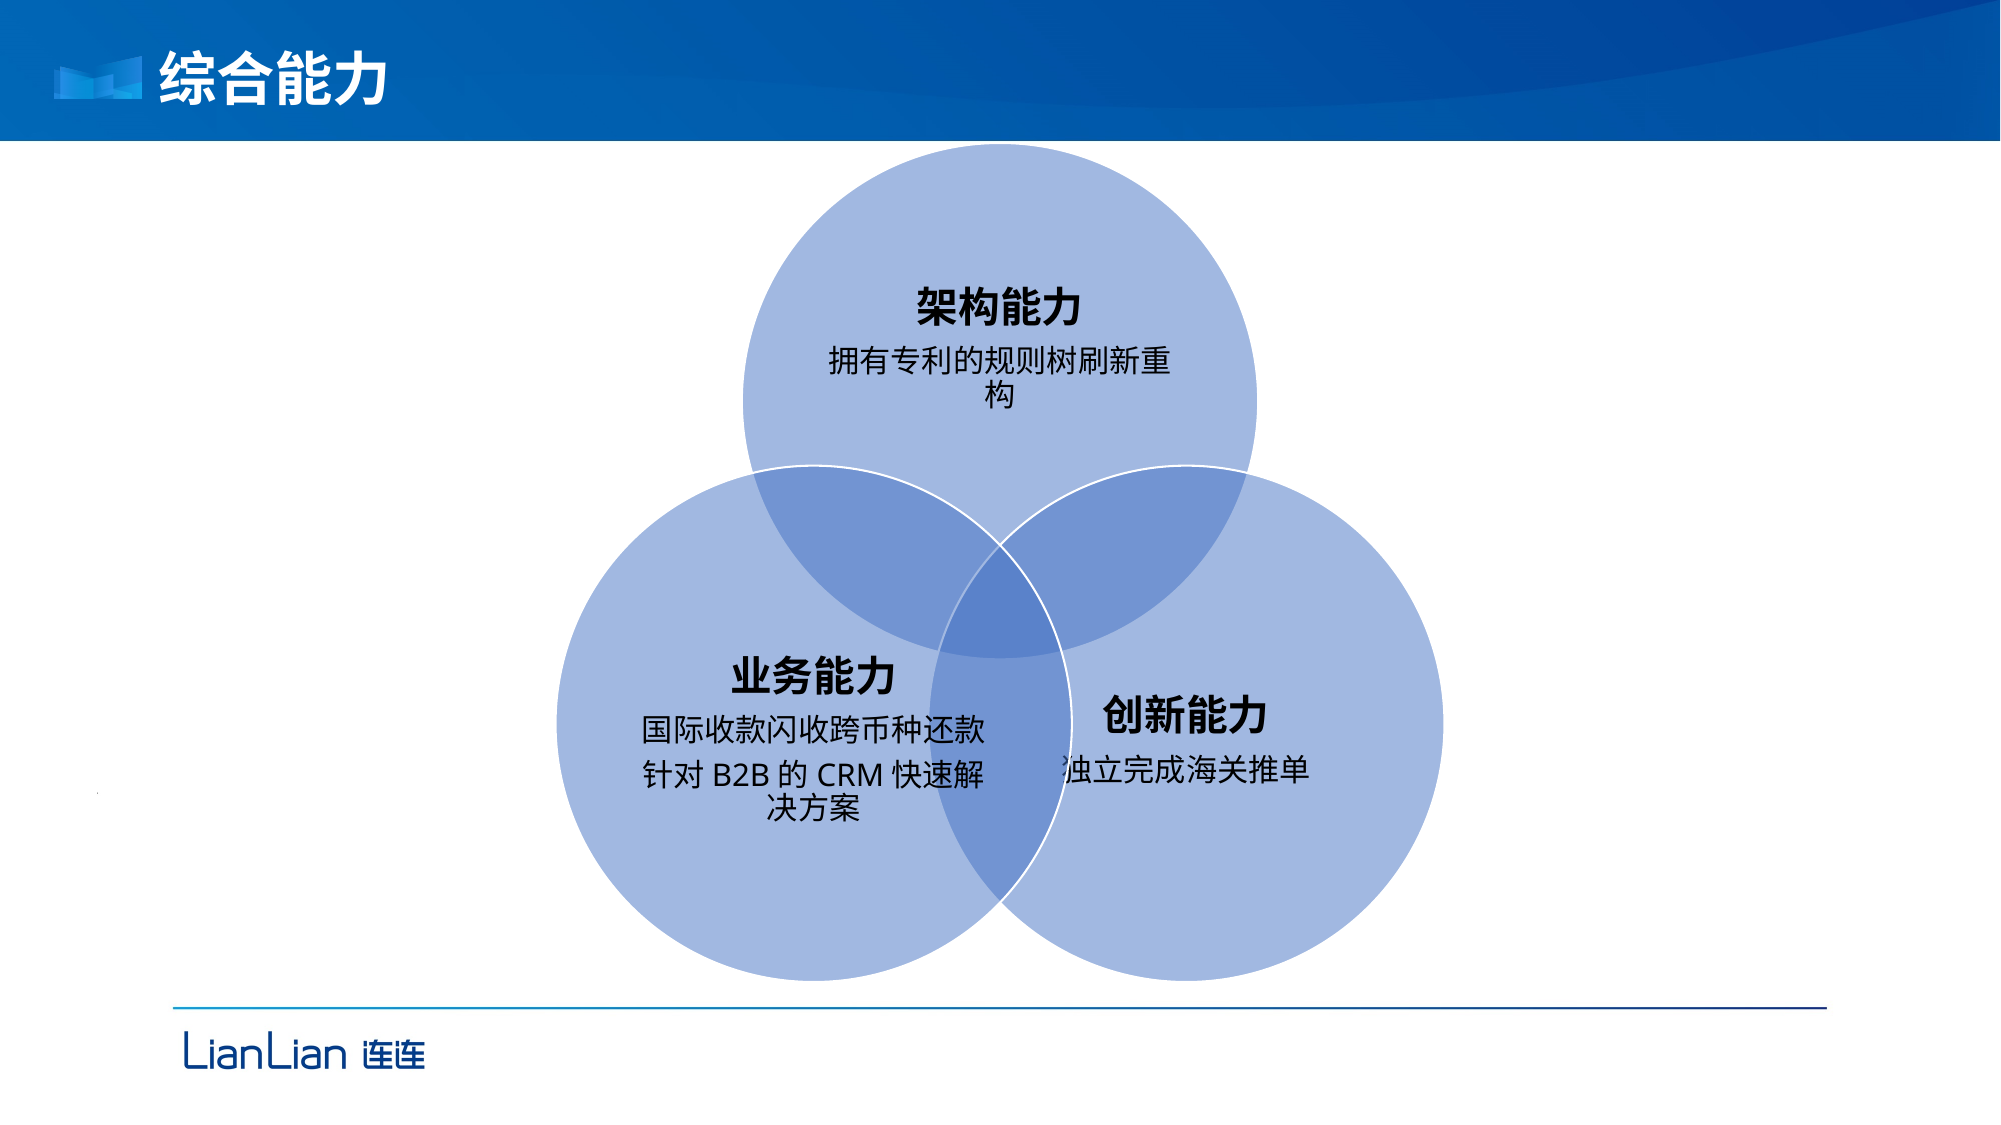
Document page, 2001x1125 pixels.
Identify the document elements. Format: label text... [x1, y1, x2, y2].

picture [0, 0, 2001, 1125]
text_box 综合能力 [143, 34, 407, 120]
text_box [333, 117, 1667, 1007]
